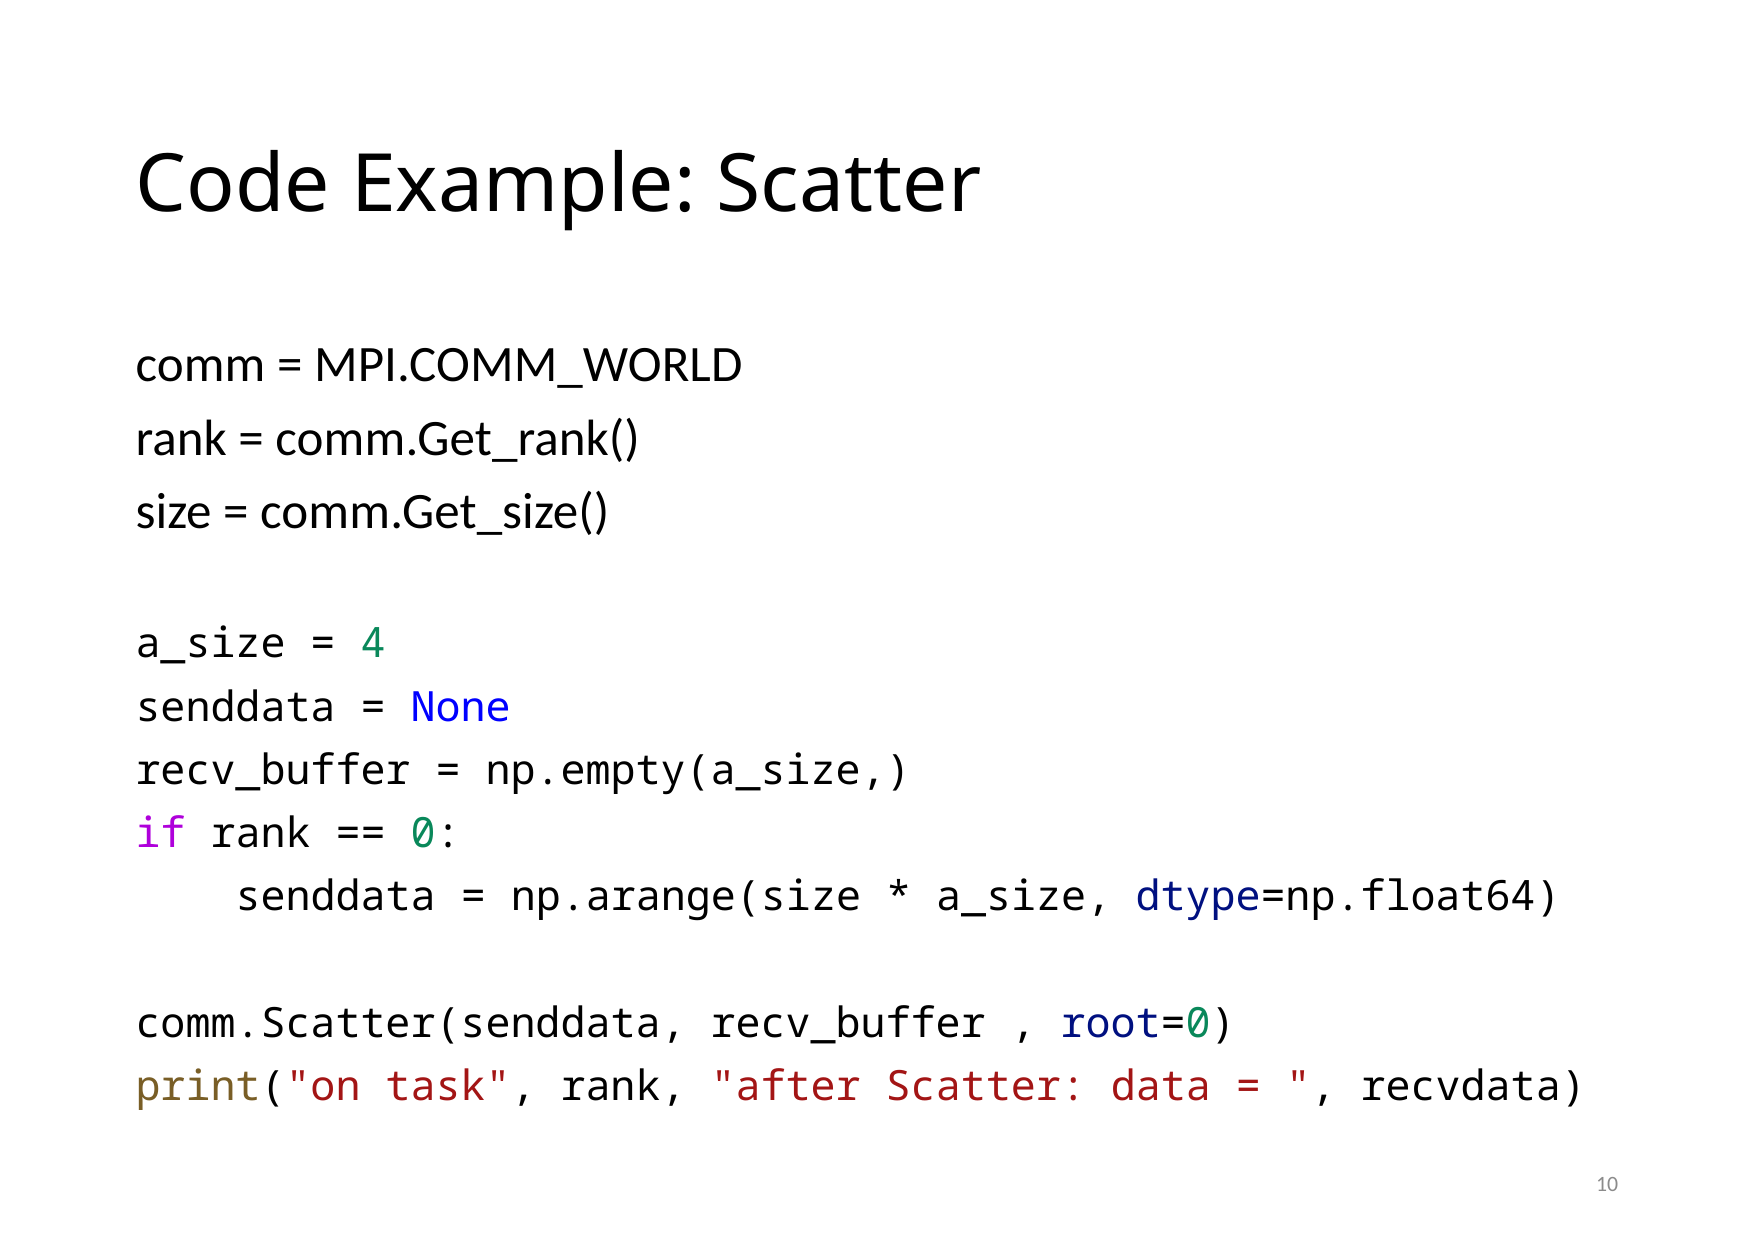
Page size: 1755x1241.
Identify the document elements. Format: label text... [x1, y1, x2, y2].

slide_number 10 [1238, 1149, 1634, 1216]
title Code Example: Scatter [120, 66, 1634, 306]
list comm = MPI.COMM_WORLD rank = comm.Get_rank() size = comm.Get_size() a_size = 4 senddata = None recv_buffer = np.empty(a_size,) if rank == 0: senddata = np.arange(size * a_size, dtype=np.float64) comm.Scatter(senddata, recv_buffer , root=0) print("on task", rank, "after Scatter: data = ", recvdata) [120, 330, 1634, 1118]
